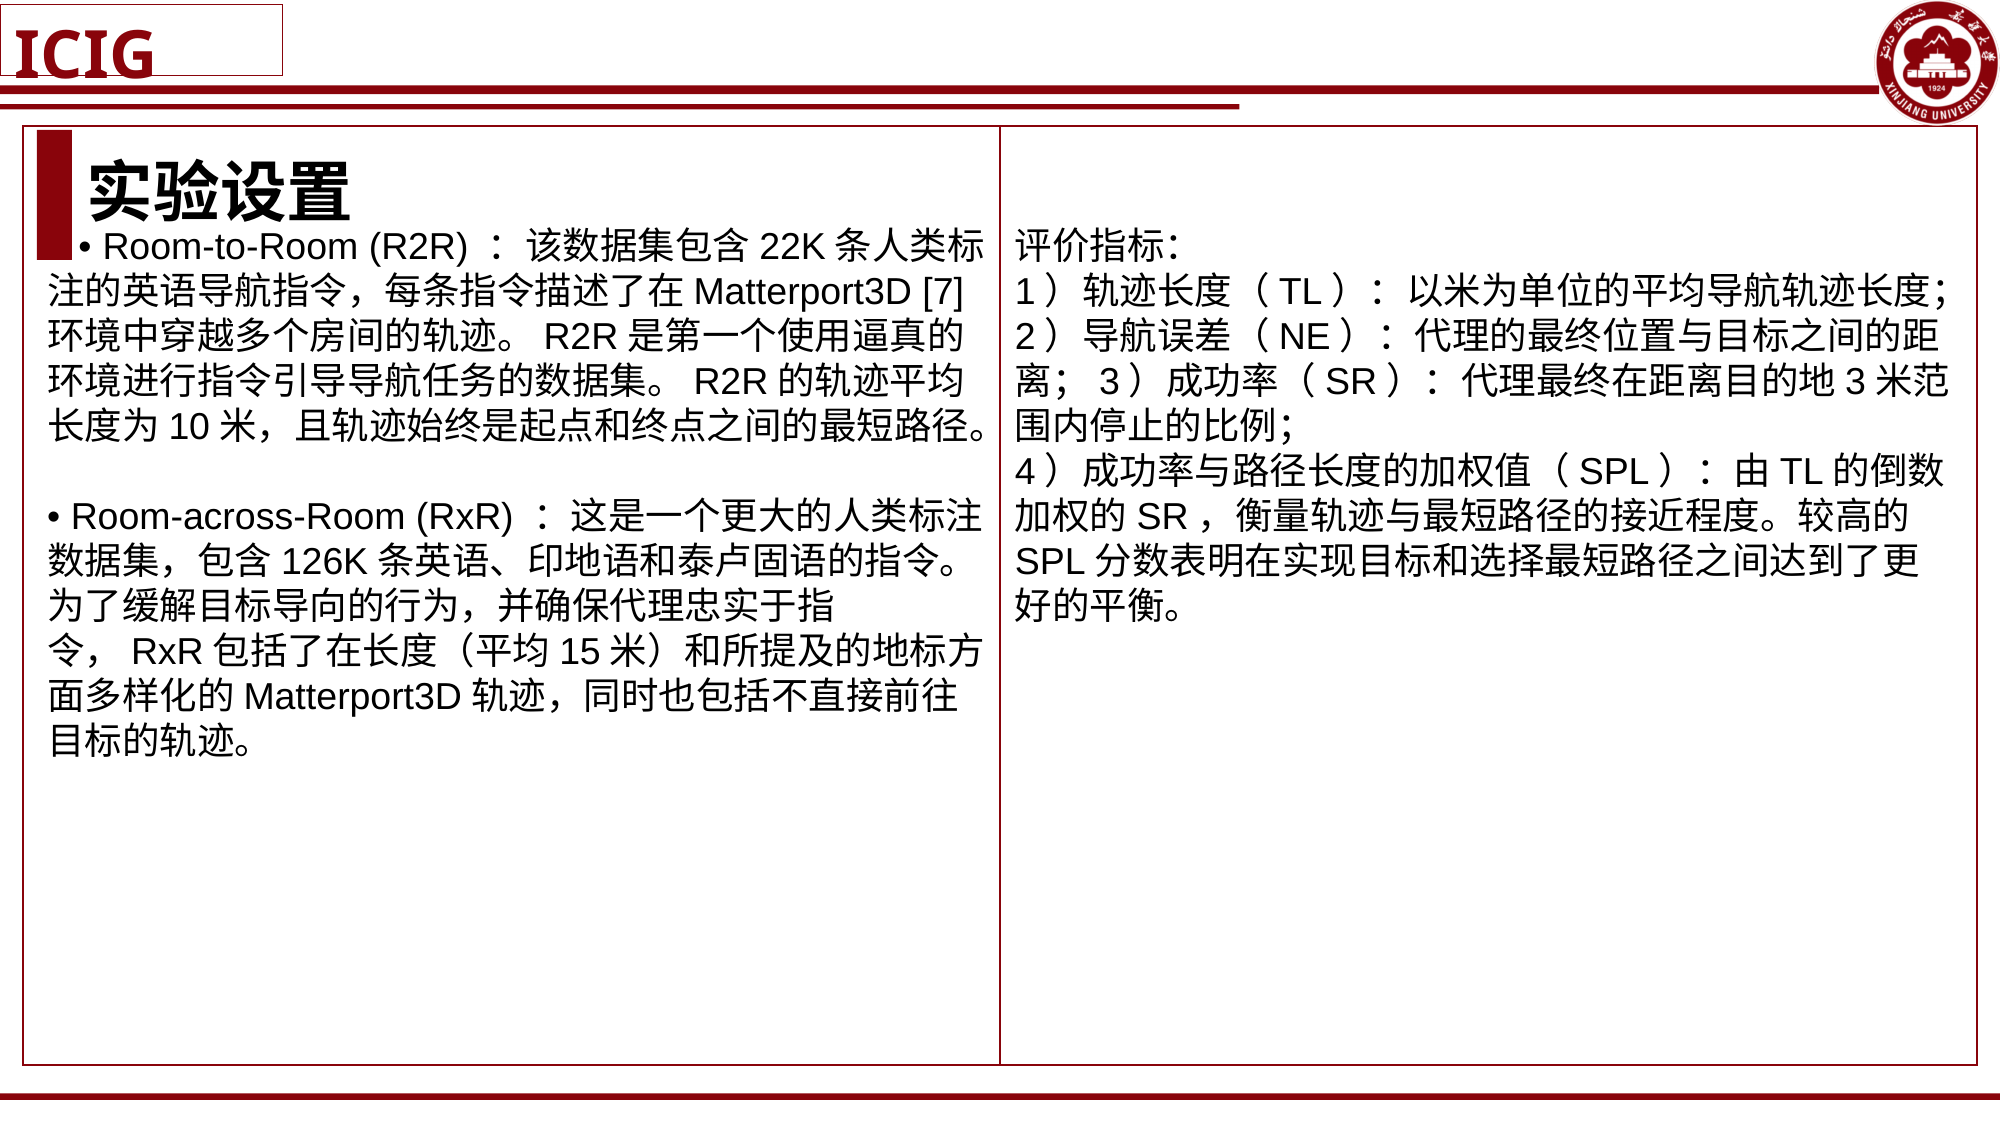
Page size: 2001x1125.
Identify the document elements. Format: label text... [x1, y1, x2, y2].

text_box [36, 129, 73, 214]
text_box 评价指标： 1）轨迹长度（TL）：以米为单位的平均导航轨迹长度；2）导航误差（NE）：代理的最终位置与目标之间的距离；3）成功率（SR）：代理最终在距离目的地3米范围内停止的比例； 4）成功率与路径长度的加权值（SPL）：由TL的倒数加权的SR，衡量轨迹与最短路径的接近程度。较高的SPL分数表明在实现目标和选择最短路径之间达到了更好的平衡。 [1001, 214, 1969, 1054]
text_box [0, 104, 1240, 110]
picture [1874, 0, 2000, 126]
text_box ICIG [0, 4, 283, 76]
text_box [0, 1093, 2000, 1100]
text_box [22, 125, 1978, 1066]
text_box • Room-to-Room (R2R) ：该数据集包含22K条人类标注的英语导航指令，每条指令描述了在Matterport3D [7]环境中穿越多个房间的轨迹。R2R是第一个使用逼真的环境进行指令引导导航任务的数据集。R2R的轨迹平均长度为10米，且轨迹始终是起点和终点之间的最短路径。 • Room-across-Room (RxR) ：这是一个更大的人类标注数据集，包含126K条英语、印地语和泰卢固语的指令。为了缓解目标导向的行为，并确保代理忠实于指令，RxR包括了在长度（平均15米）和所提及的地标方面多样化的Matterport3D轨迹，同时也包括不直接前往目标的轨迹。 [32, 214, 999, 1054]
text_box [0, 85, 1874, 95]
